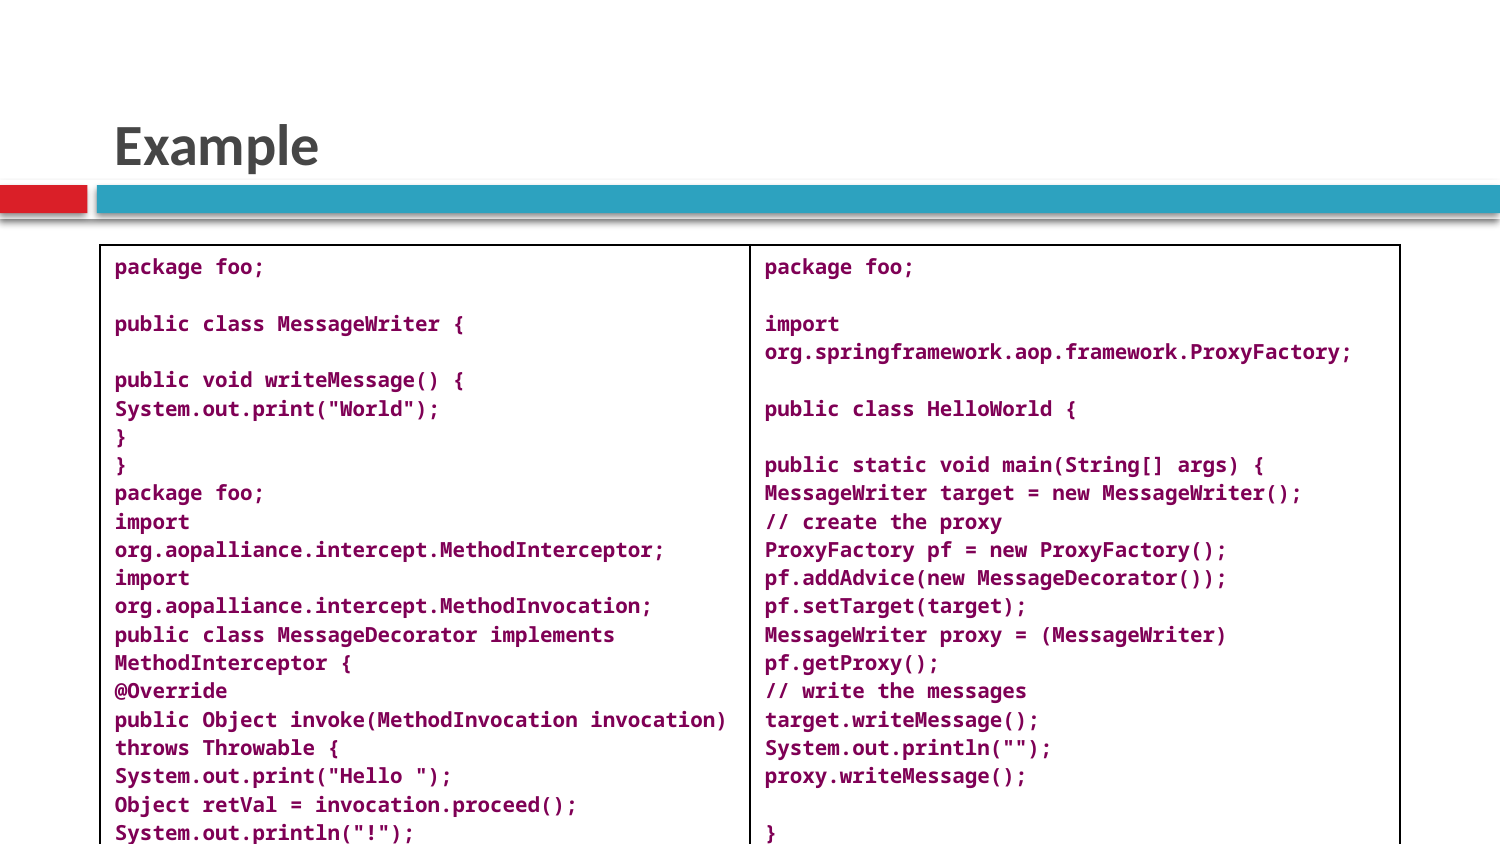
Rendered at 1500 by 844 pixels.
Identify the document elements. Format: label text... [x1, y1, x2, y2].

table_header package foo; public class MessageWriter { public void writeMessage() { System.out.print("World"); } } package foo; import org.aopalliance.intercept.MethodInterceptor; import org.aopalliance.intercept.MethodInvocation; public class MessageDecorator implements MethodInterceptor { @Override public Object invoke(MethodInvocation invocation) throws Throwable { System.out.print("Hello "); Object retVal = invocation.proceed(); System.out.println("!"); return retVal; }} [101, 246, 749, 844]
title Example [99, 18, 1500, 185]
table_header package foo; import org.springframework.aop.framework.ProxyFactory; public class HelloWorld { public static void main(String[] args) { MessageWriter target = new MessageWriter(); // create the proxy ProxyFactory pf = new ProxyFactory(); pf.addAdvice(new MessageDecorator()); pf.setTarget(target); MessageWriter proxy = (MessageWriter) pf.getProxy(); // write the messages target.writeMessage(); System.out.println(""); proxy.writeMessage(); } } [751, 246, 1399, 844]
